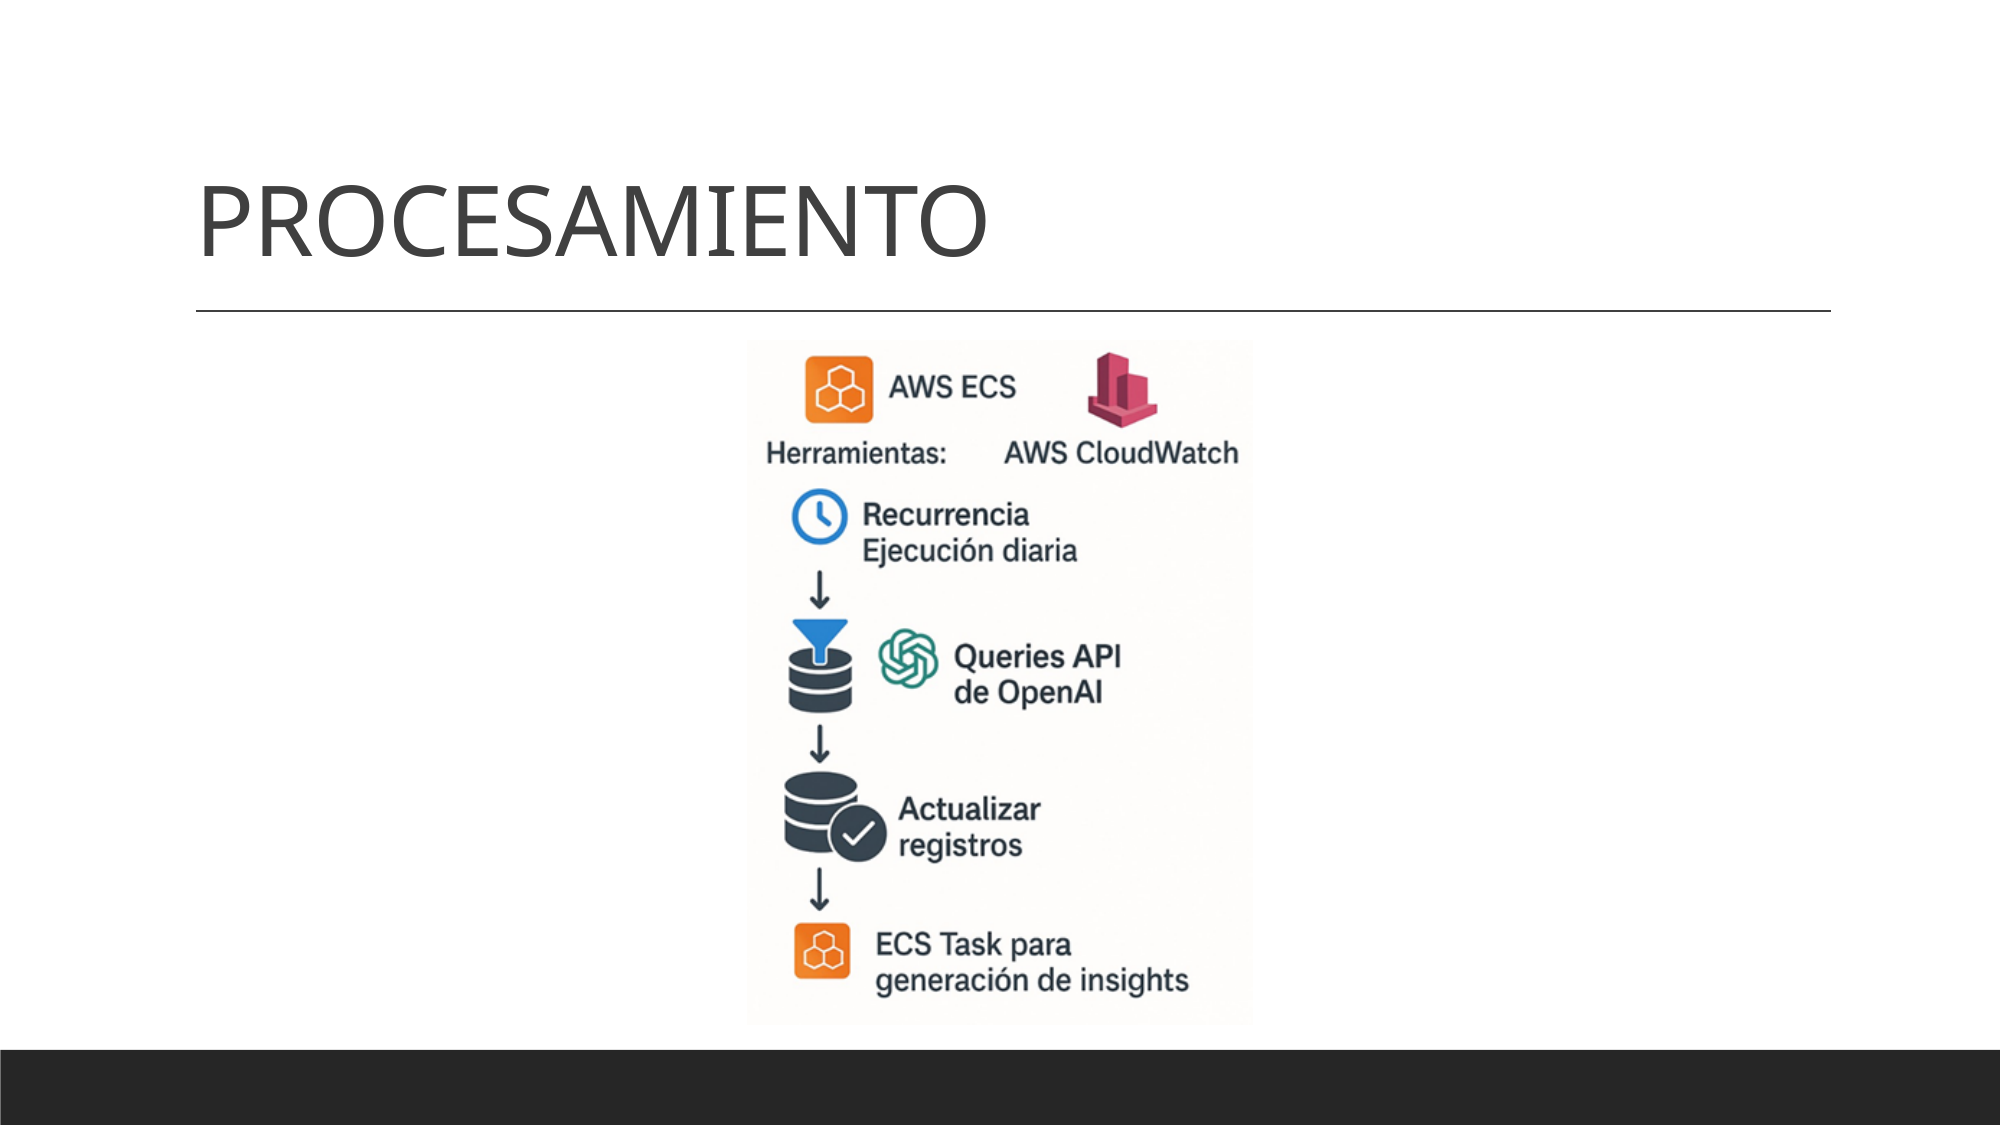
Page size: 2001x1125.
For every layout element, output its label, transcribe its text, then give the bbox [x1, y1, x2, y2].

picture [746, 340, 1254, 1026]
title PROCESAMIENTO [180, 47, 1830, 285]
